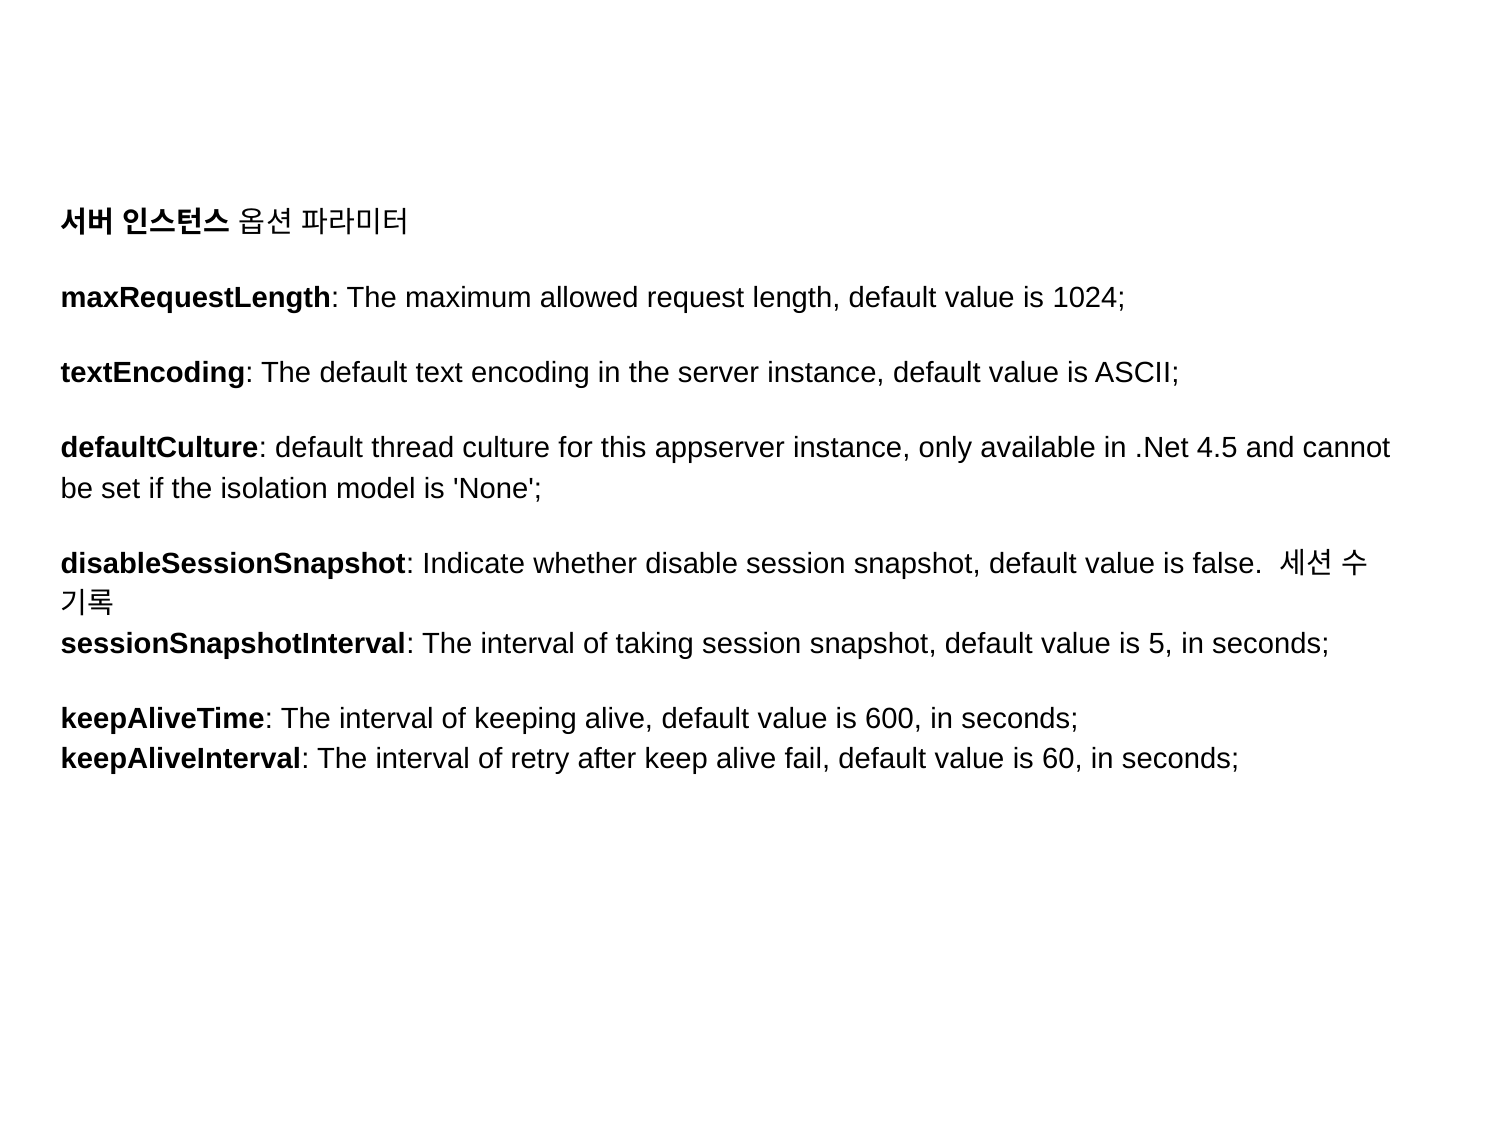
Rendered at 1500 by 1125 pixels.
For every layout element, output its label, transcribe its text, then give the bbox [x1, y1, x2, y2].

text_box 서버 인스턴스 옵션 파라미터 maxRequestLength: The maximum allowed request length, default value is 1024; textEncoding: The default text encoding in the server instance, default value is ASCII; defaultCulture: default thread culture for this appserver instance, only available in .Net 4.5 and cannot be set if the isolation model is 'None'; disableSessionSnapshot: Indicate whether disable session snapshot, default value is false. 세션 수 기록 sessionSnapshotInterval: The interval of taking session snapshot, default value is 5, in seconds; keepAliveTime: The interval of keeping alive, default value is 600, in seconds; keepAliveInterval: The interval of retry after keep alive fail, default value is 60, in seconds; [45, 188, 1429, 1074]
